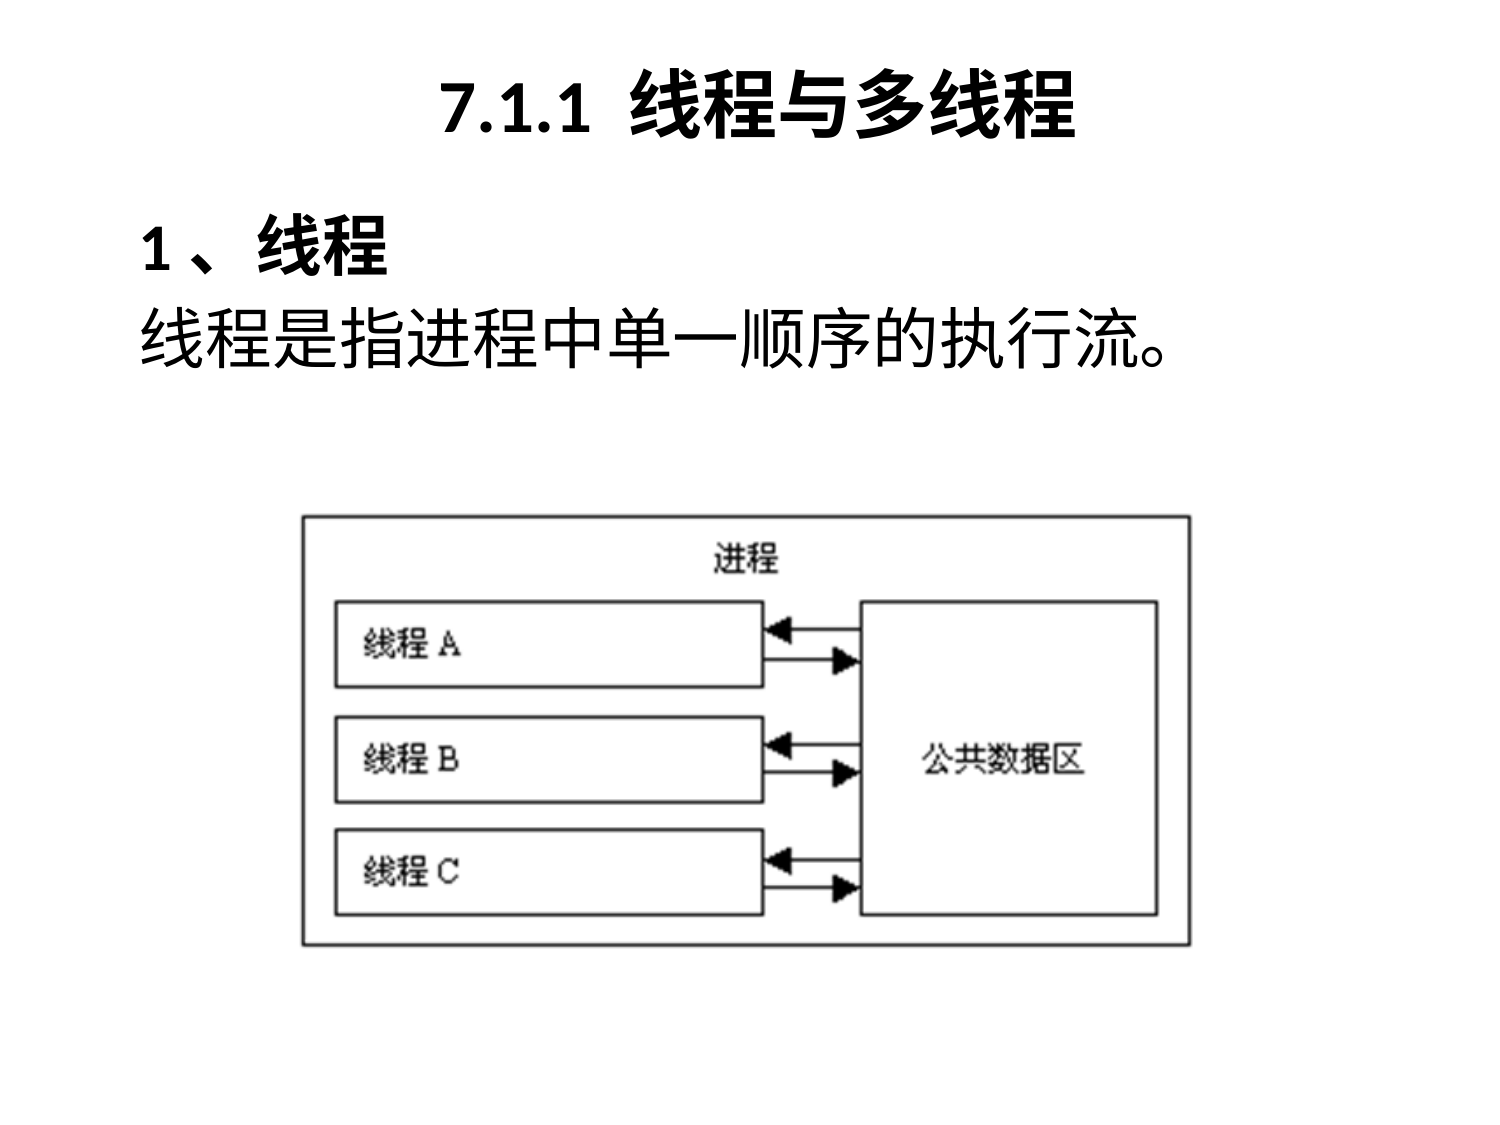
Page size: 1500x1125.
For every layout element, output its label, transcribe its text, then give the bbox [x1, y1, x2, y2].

picture [253, 491, 1235, 977]
title 7.1.1 线程与多线程 [75, 45, 1425, 161]
list 1、线程 线程是指进程中单一顺序的执行流。 [123, 196, 1400, 390]
